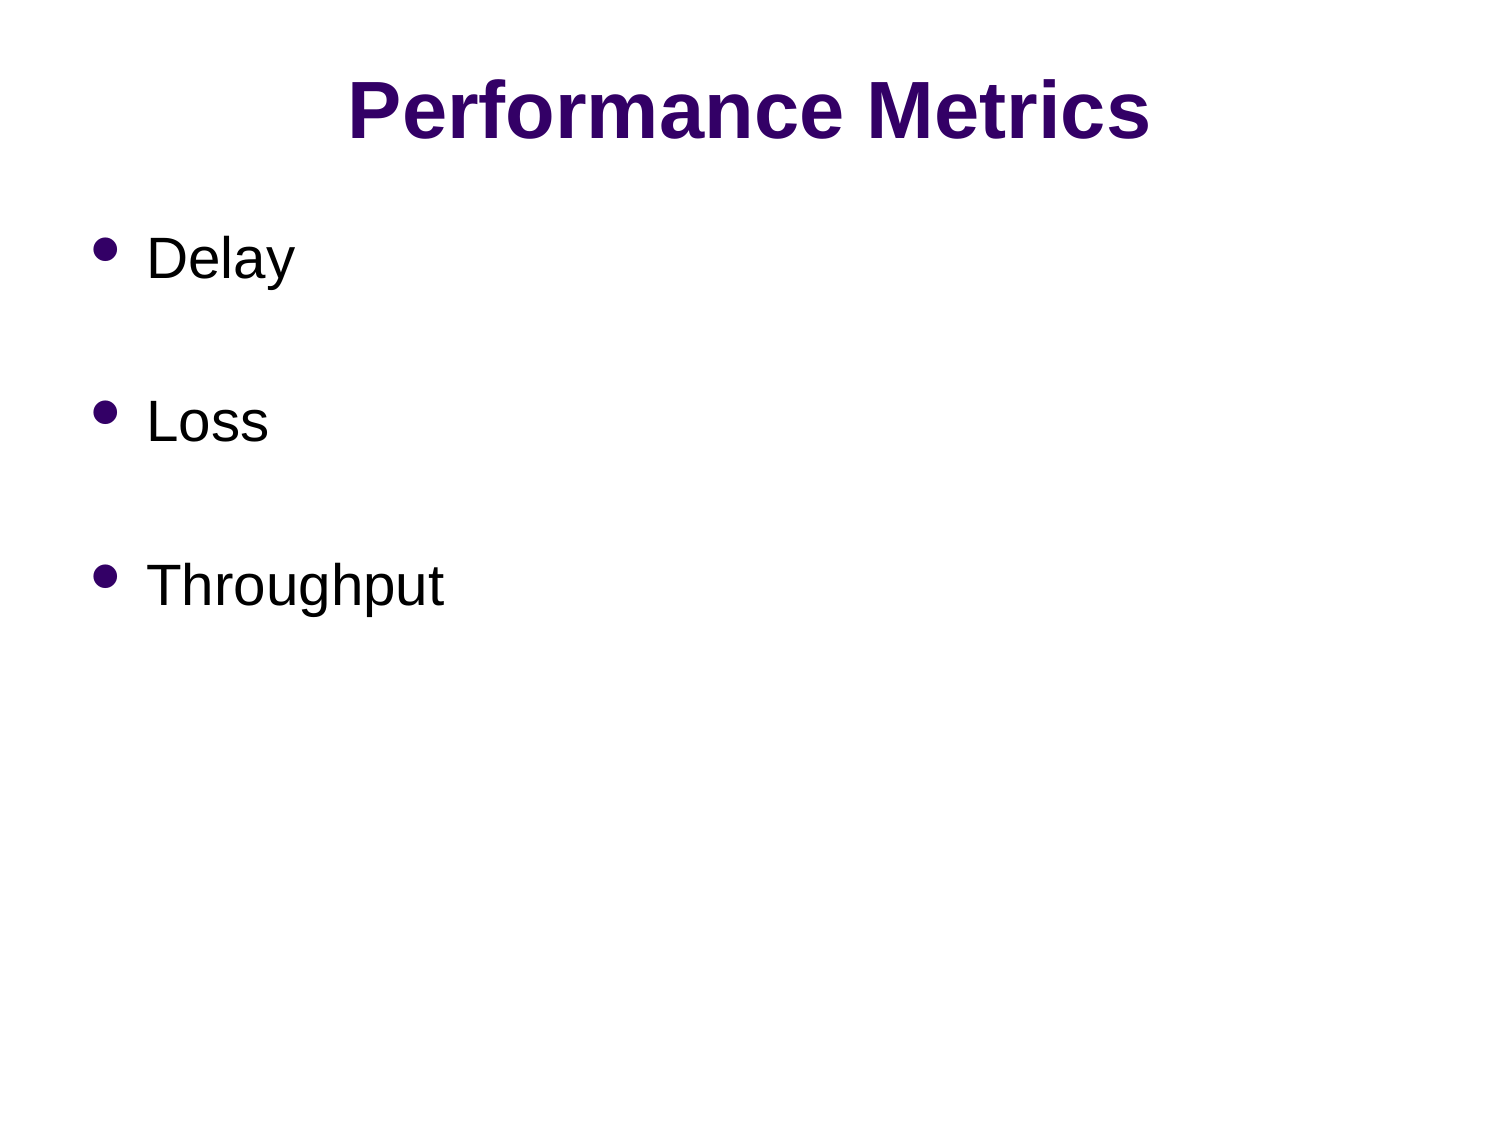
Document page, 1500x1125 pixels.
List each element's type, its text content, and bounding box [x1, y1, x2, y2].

list Delay Loss Throughput [75, 212, 1425, 1006]
title Performance Metrics [0, 20, 1500, 163]
